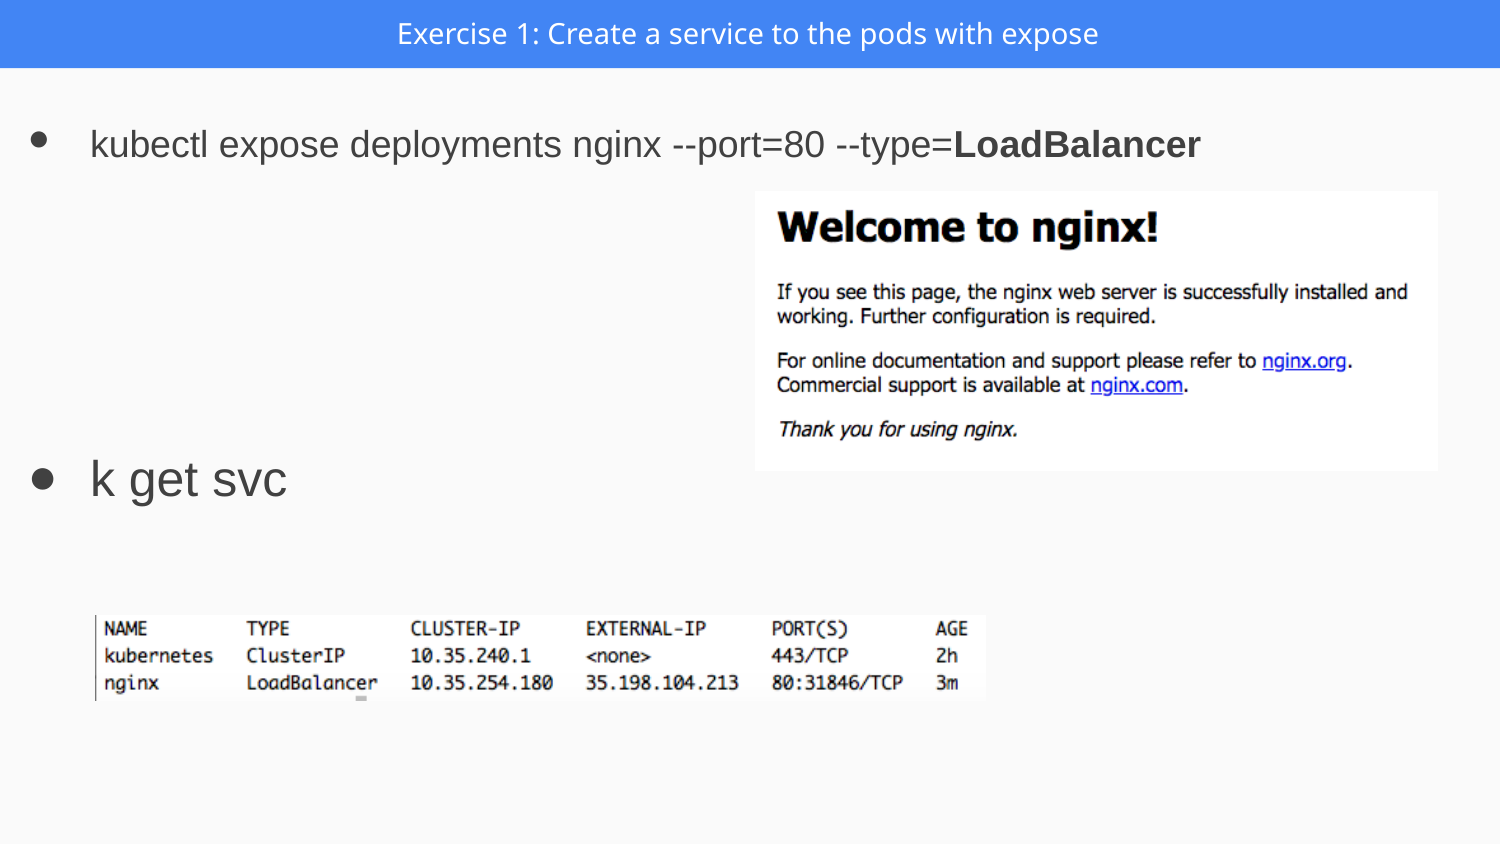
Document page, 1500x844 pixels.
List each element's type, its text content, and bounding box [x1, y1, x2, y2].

title Exercise 1: Create a service to the pods with expose [0, 0, 1497, 68]
text_box kubectl expose deployments nginx --port=80 --type=LoadBalancer k get svc [0, 68, 1500, 844]
picture [754, 190, 1438, 471]
picture [94, 615, 986, 701]
